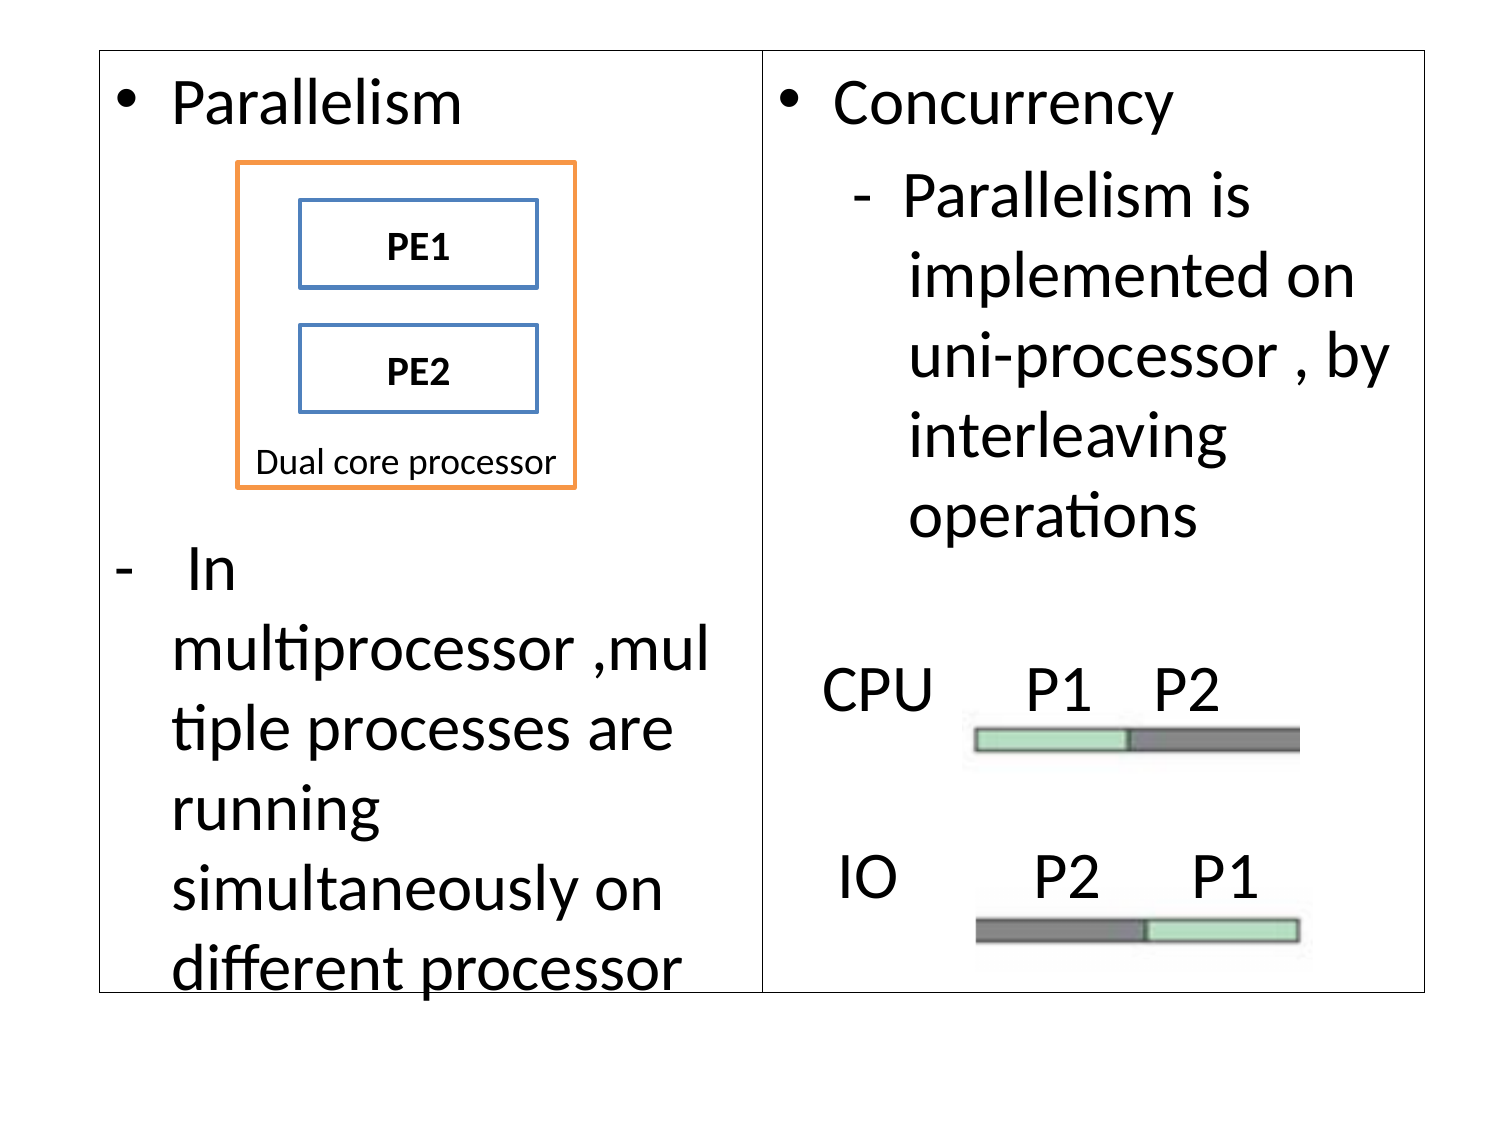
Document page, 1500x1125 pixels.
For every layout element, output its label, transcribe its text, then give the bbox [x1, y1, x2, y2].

picture [962, 699, 1301, 785]
text_box Dual core processor [235, 160, 577, 490]
text_box Concurrency - Parallelism is implemented on uni-processor , by interleaving operations CPU P1 P2 IO P2 P1 [762, 50, 1425, 993]
text_box PE2 [298, 323, 539, 414]
picture [974, 887, 1313, 972]
list Parallelism - In multiprocessor ,multiple processes are running simultaneously on different processor [99, 50, 762, 993]
text_box PE1 [298, 198, 539, 290]
